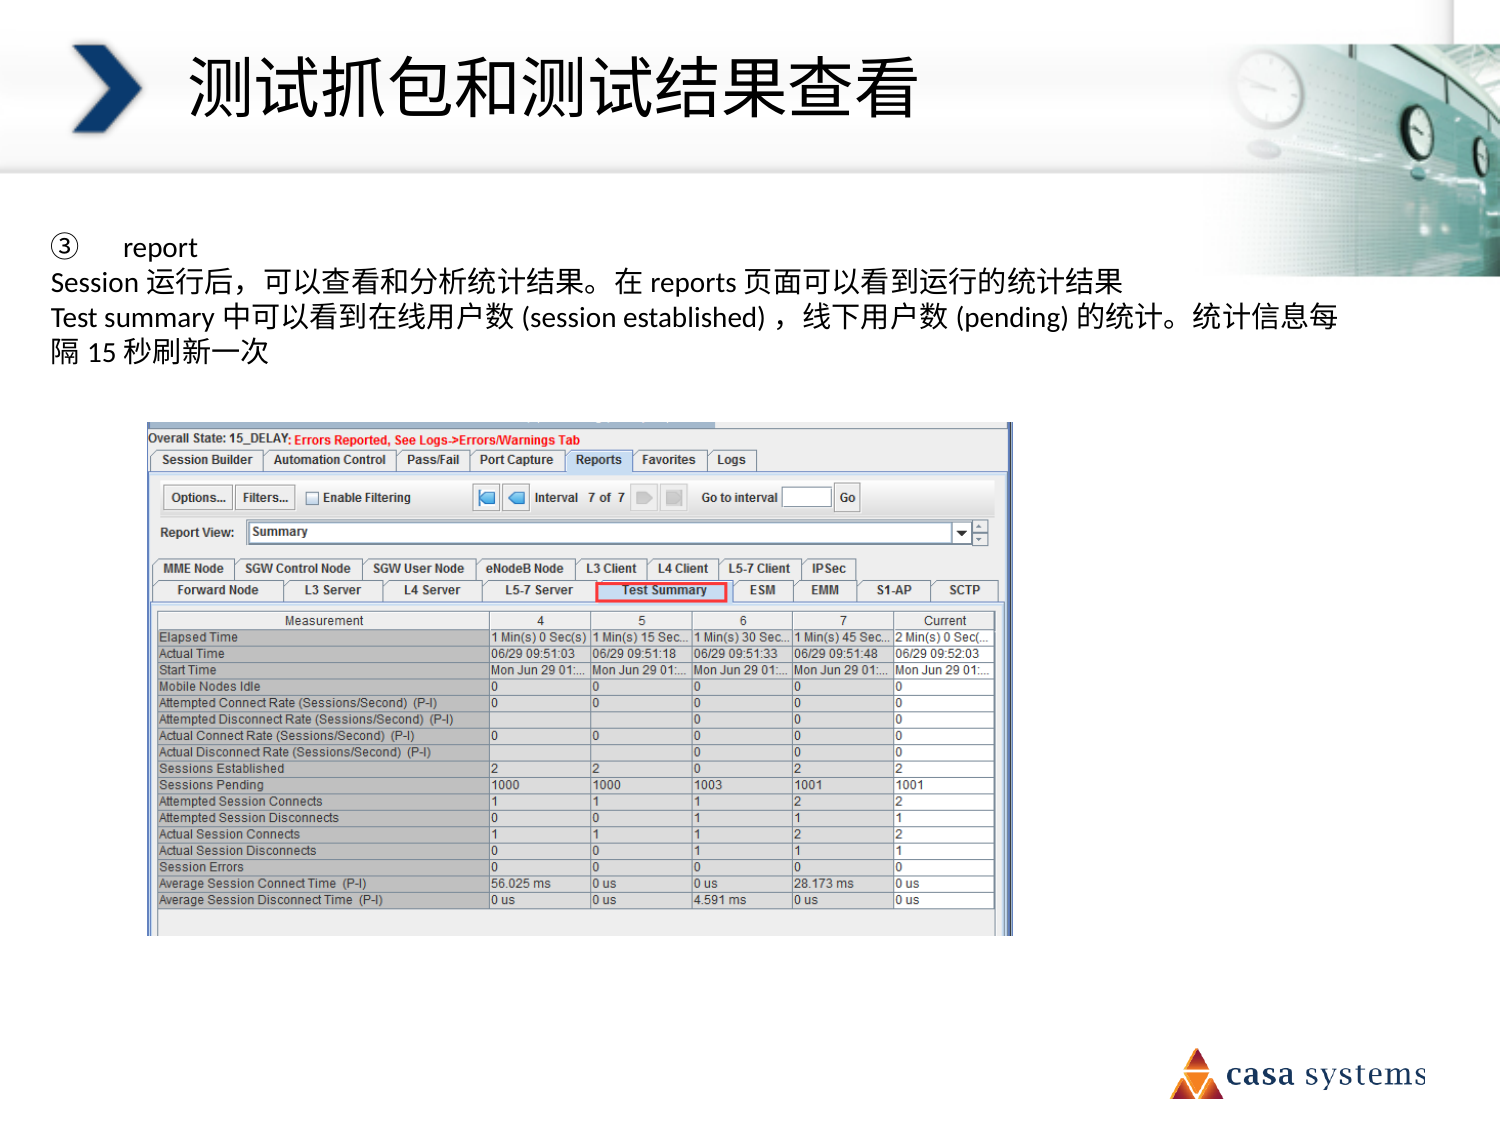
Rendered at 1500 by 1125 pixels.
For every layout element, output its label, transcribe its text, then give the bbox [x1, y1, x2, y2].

text_box ③ report Session运行后，可以查看和分析统计结果。在reports页面可以看到运行的统计结果 Test summary中可以看到在线用户数(session established)，线下用户数(pending)的统计。统计信息每隔15秒刷新一次 [36, 221, 1377, 376]
picture [0, 0, 1500, 1125]
list [36, 189, 1421, 989]
title 测试抓包和测试结果查看 [172, 1, 1454, 170]
